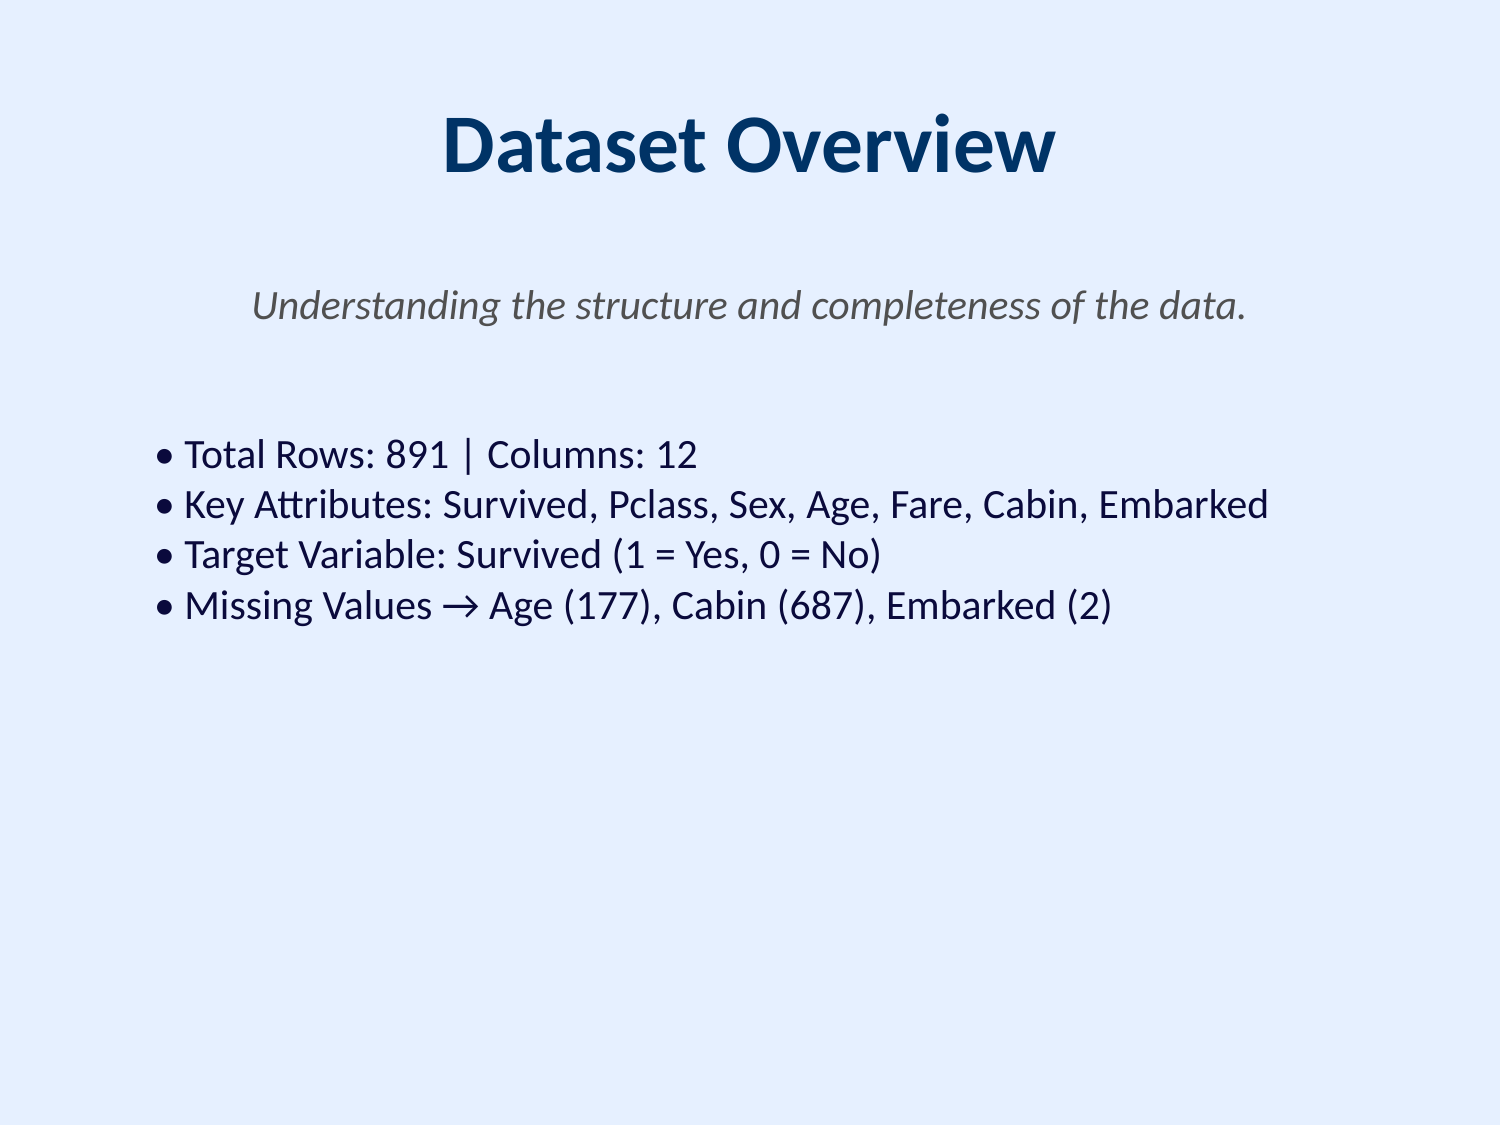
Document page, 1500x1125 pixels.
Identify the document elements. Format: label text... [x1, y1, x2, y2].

text_box Understanding the structure and completeness of the data. [236, 224, 1264, 335]
title Dataset Overview [75, 45, 1425, 233]
text_box • Total Rows: 891 | Columns: 12 • Key Attributes: Survived, Pclass, Sex, Age, Fare, Cabin, Embarked • Target Variable: Survived (1 = Yes, 0 = No) • Missing Values → Age (177), Cabin (687), Embarked (2) [139, 374, 1286, 635]
